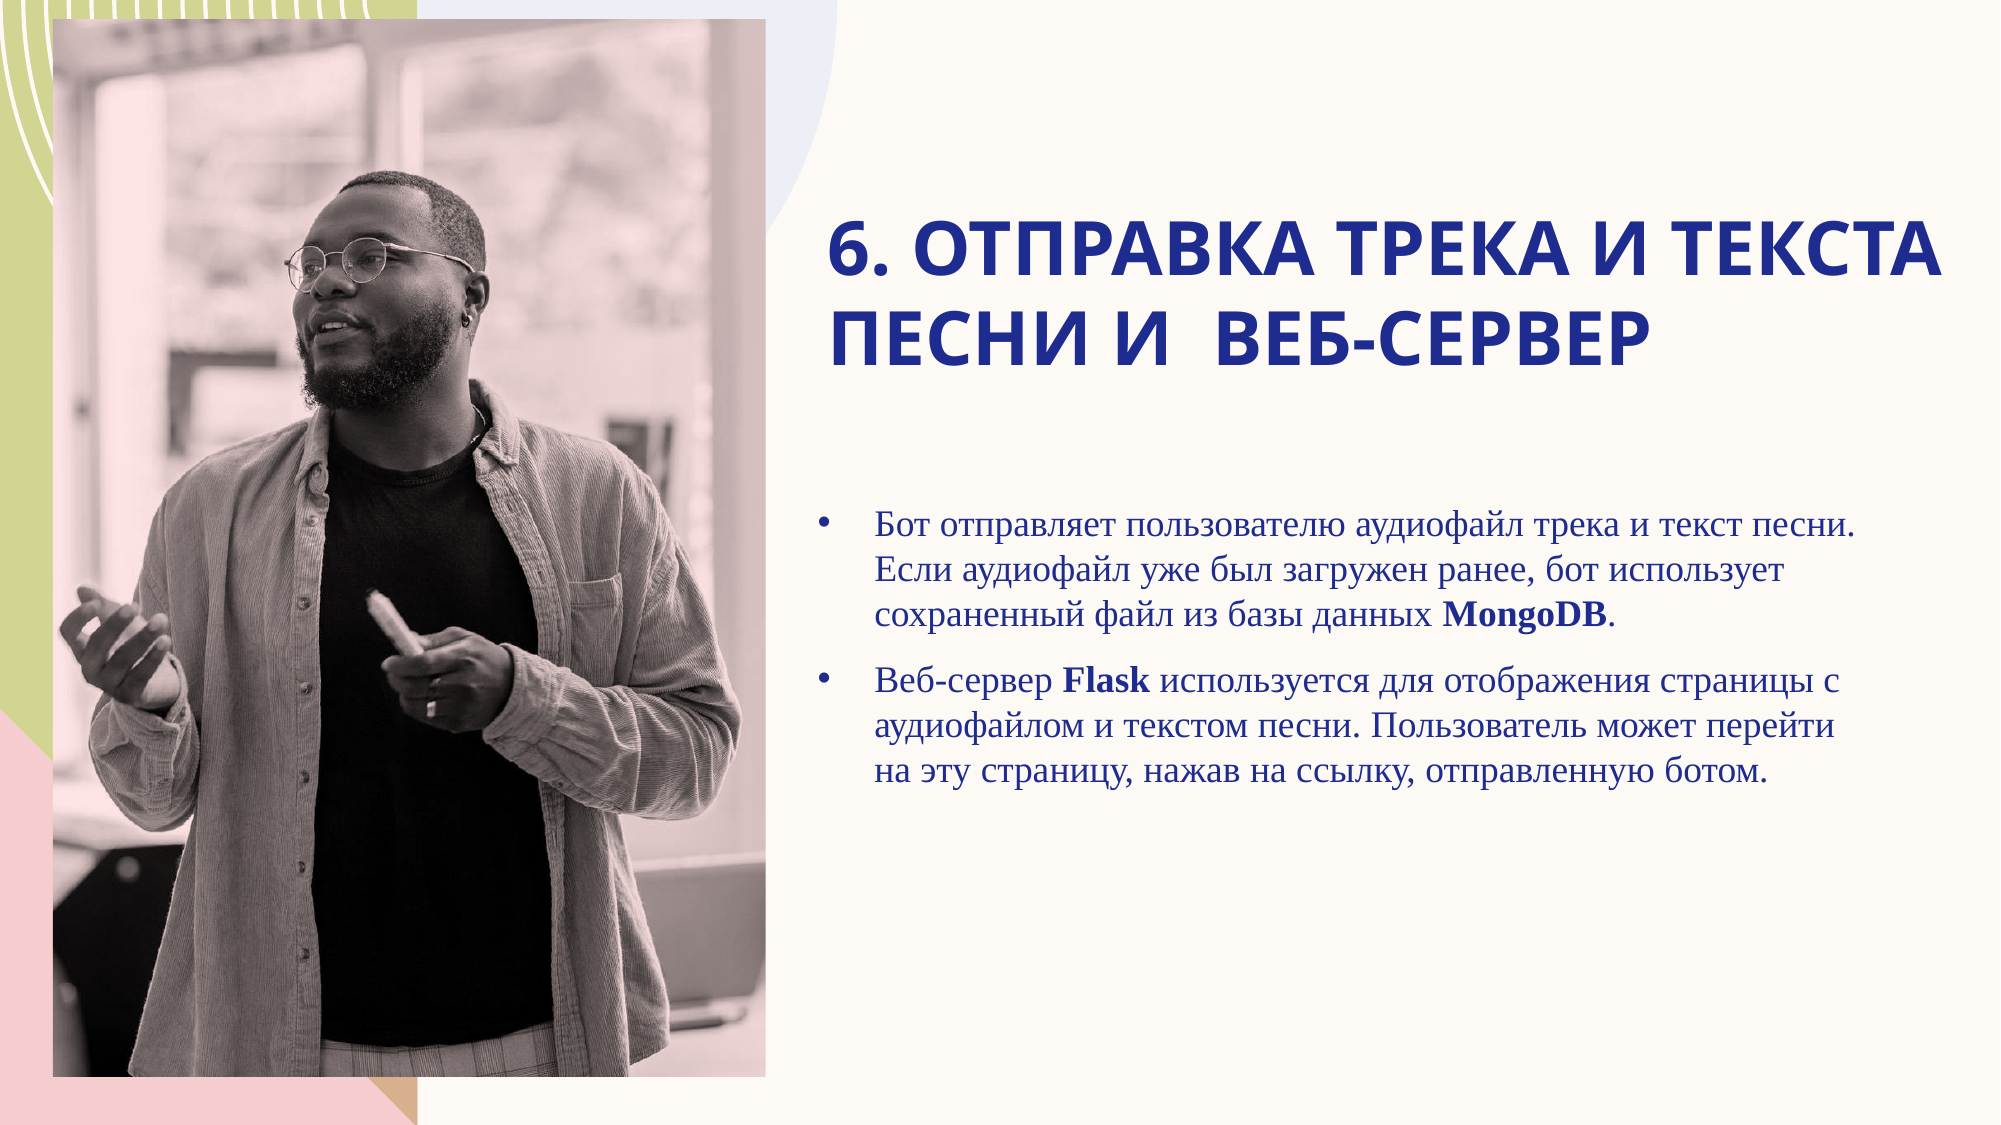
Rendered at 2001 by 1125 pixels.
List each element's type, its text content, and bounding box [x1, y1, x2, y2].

title 6. Отправка трека и текста песни и Веб-сервер [812, 125, 1959, 381]
list Бот отправляет пользователю аудиофайл трека и текст песни. Если аудиофайл уже был загружен ранее, бот использует сохраненный файл из базы данных MongoDB. Веб-сервер Flask используется для отображения страницы с аудиофайлом и текстом песни. Пользователь может перейти на эту страницу, нажав на ссылку, отправленную ботом. [802, 498, 1879, 1073]
picture [52, 19, 766, 1077]
